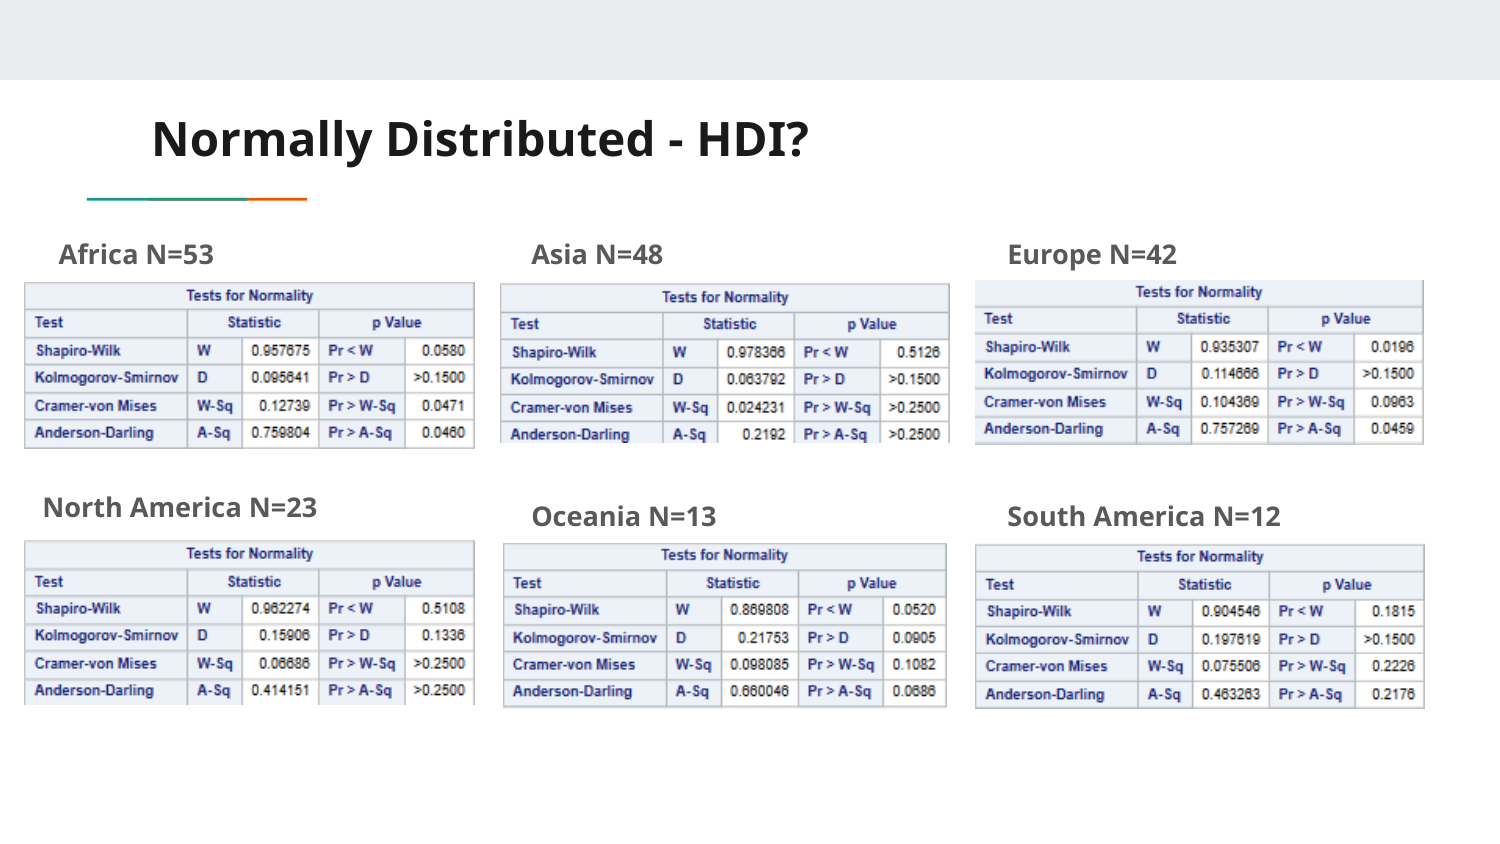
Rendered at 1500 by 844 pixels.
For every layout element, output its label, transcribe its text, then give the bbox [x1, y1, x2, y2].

text_box Africa N=53 [43, 221, 414, 258]
picture [24, 282, 476, 449]
picture [503, 543, 947, 710]
title Normally Distributed - HDI? [136, 93, 1398, 182]
text_box Europe N=42 [992, 221, 1276, 258]
text_box South America N=12 [992, 483, 1337, 520]
text_box North America N=23 [27, 475, 463, 529]
picture [974, 280, 1424, 445]
picture [499, 282, 951, 443]
text_box Oceania N=13 [516, 483, 800, 520]
picture [974, 543, 1426, 710]
text_box Asia N=48 [516, 221, 800, 258]
picture [24, 540, 476, 705]
